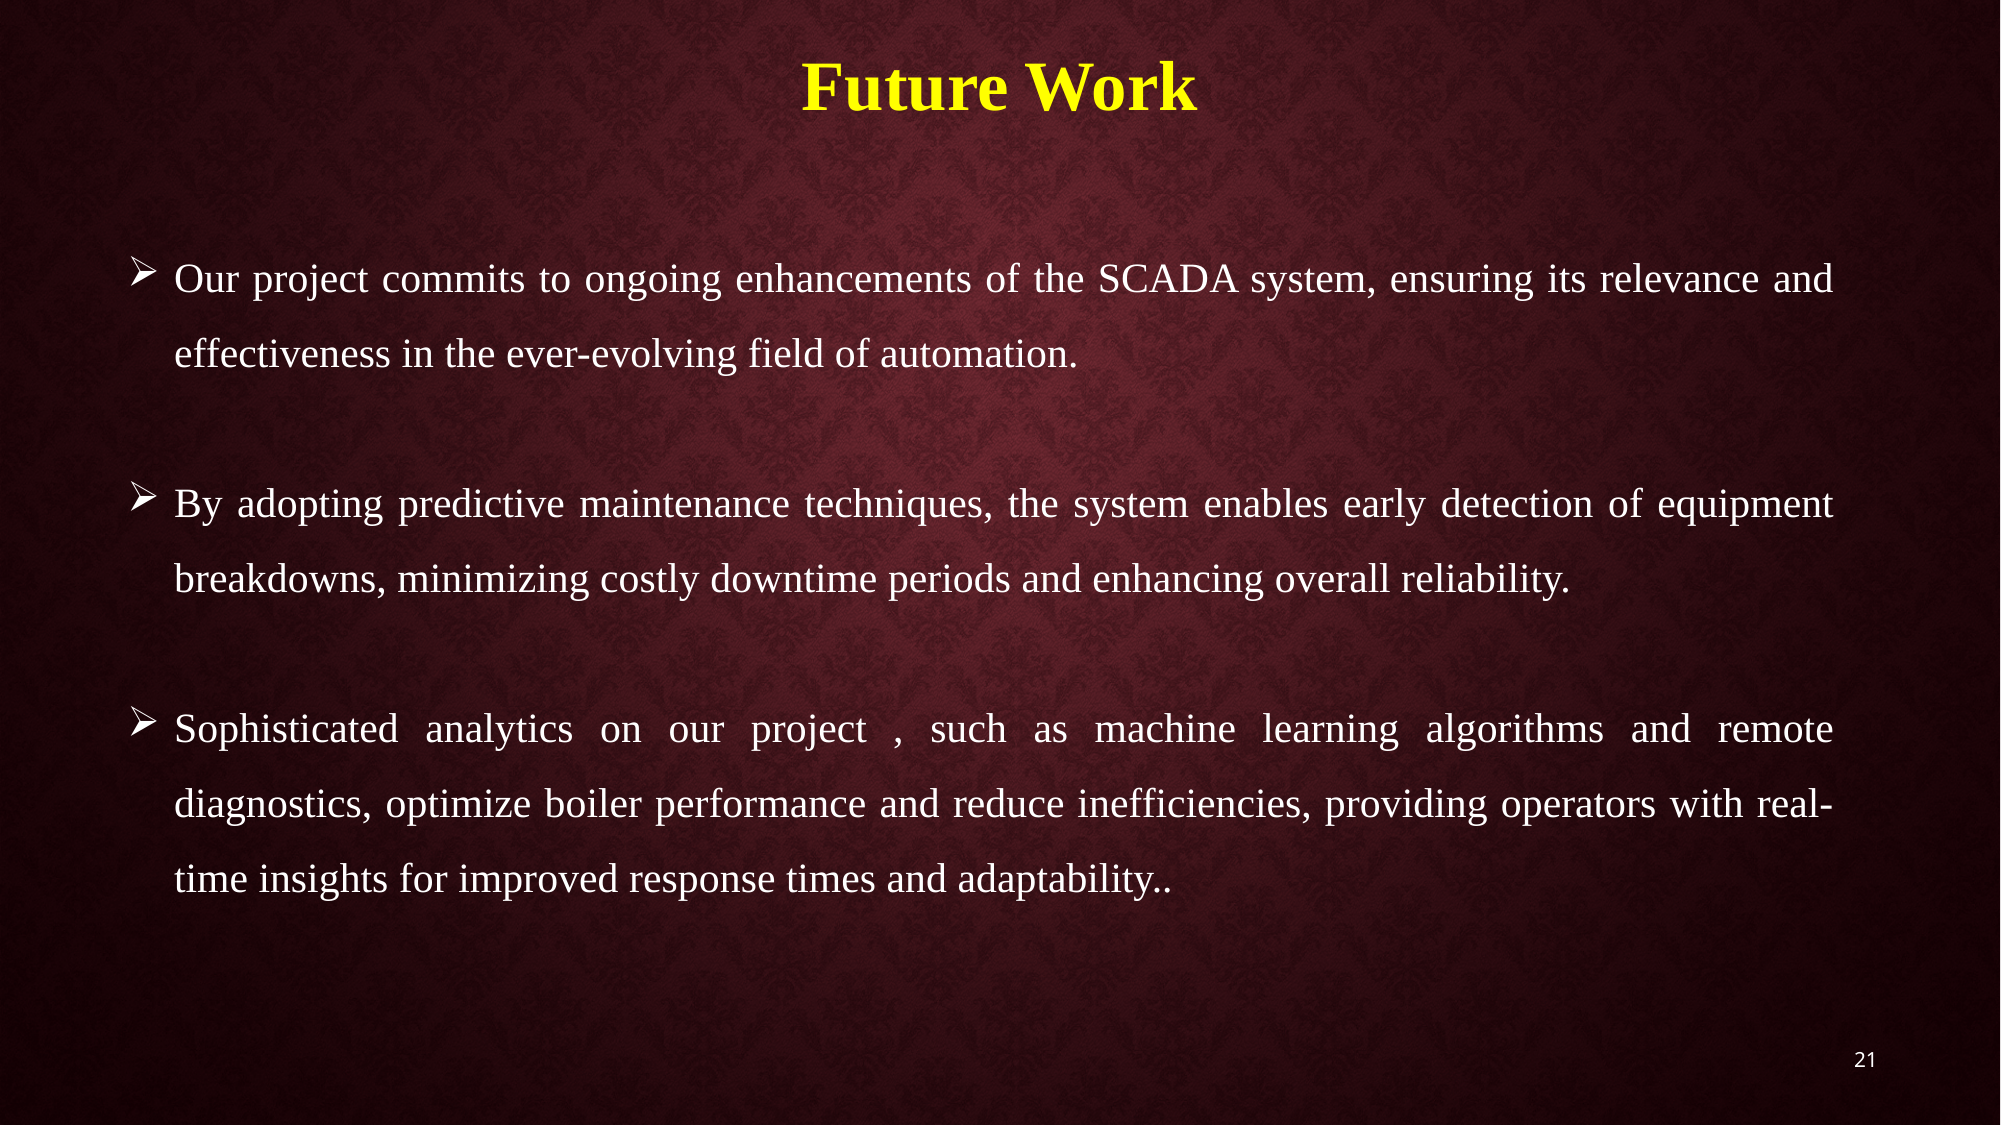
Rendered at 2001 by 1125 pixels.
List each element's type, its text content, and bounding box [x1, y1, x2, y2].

text_box Our project commits to ongoing enhancements of the SCADA system, ensuring its relevance and effectiveness in the ever-evolving field of automation. By adopting predictive maintenance techniques, the system enables early detection of equipment breakdowns, minimizing costly downtime periods and enhancing overall reliability. Sophisticated analytics on our project , such as machine learning algorithms and remote diagnostics, optimize boiler performance and reduce inefficiencies, providing operators with real-time insights for improved response times and adaptability.. [112, 218, 1850, 909]
slide_number 21 [1800, 1037, 1893, 1085]
title Future Work [324, 22, 1675, 153]
